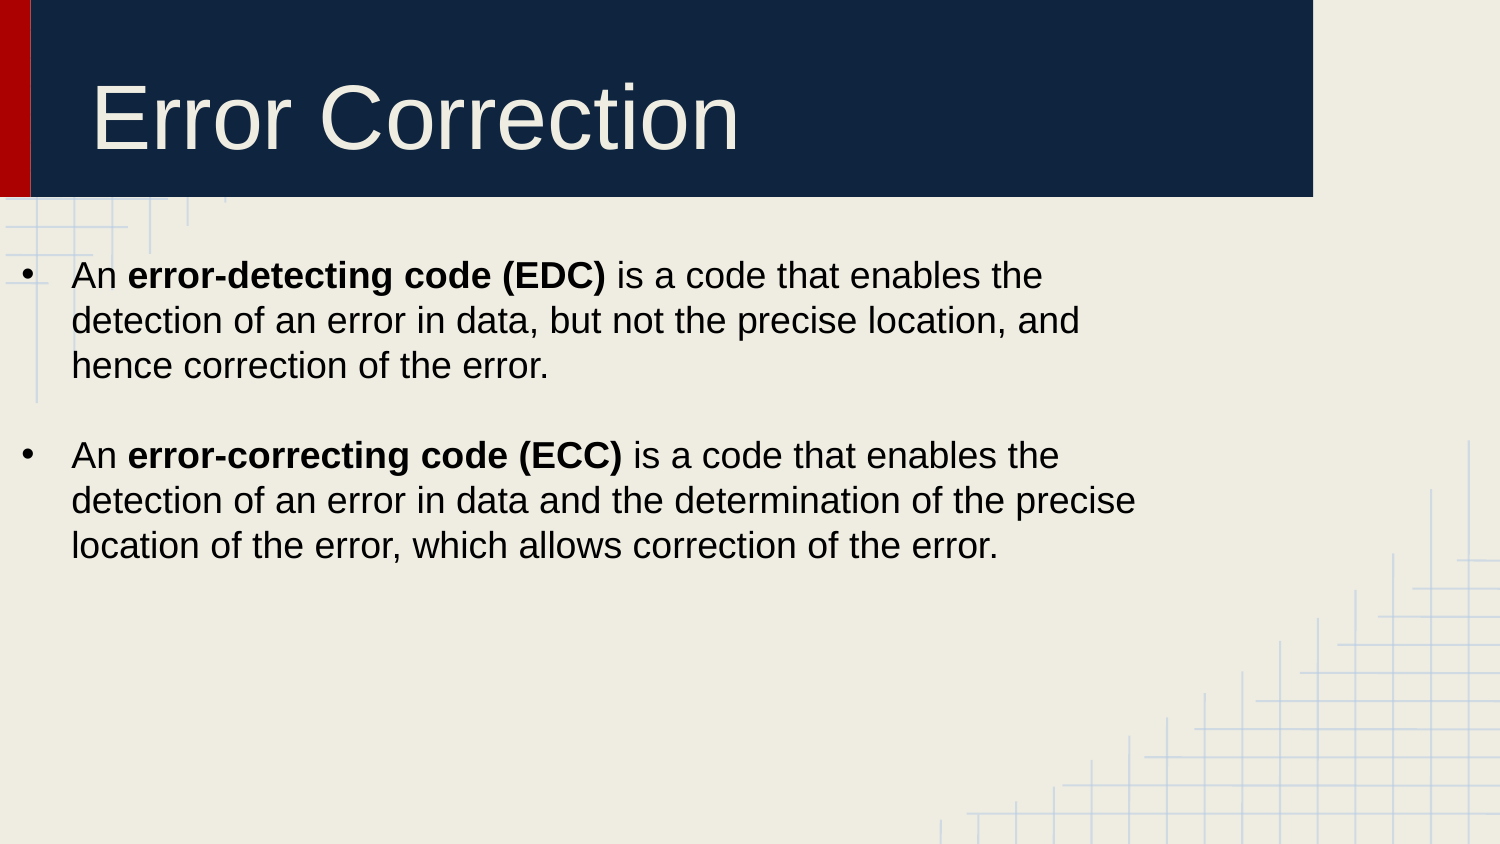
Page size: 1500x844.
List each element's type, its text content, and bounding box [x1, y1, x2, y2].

text_box An error-detecting code (EDC) is a code that enables the detection of an error in data, but not the precise location, and hence correction of the error. An error-correcting code (ECC) is a code that enables the detection of an error in data and the determination of the precise location of the error, which allows correction of the error. [0, 198, 1200, 844]
title Error Correction [75, 16, 1276, 183]
